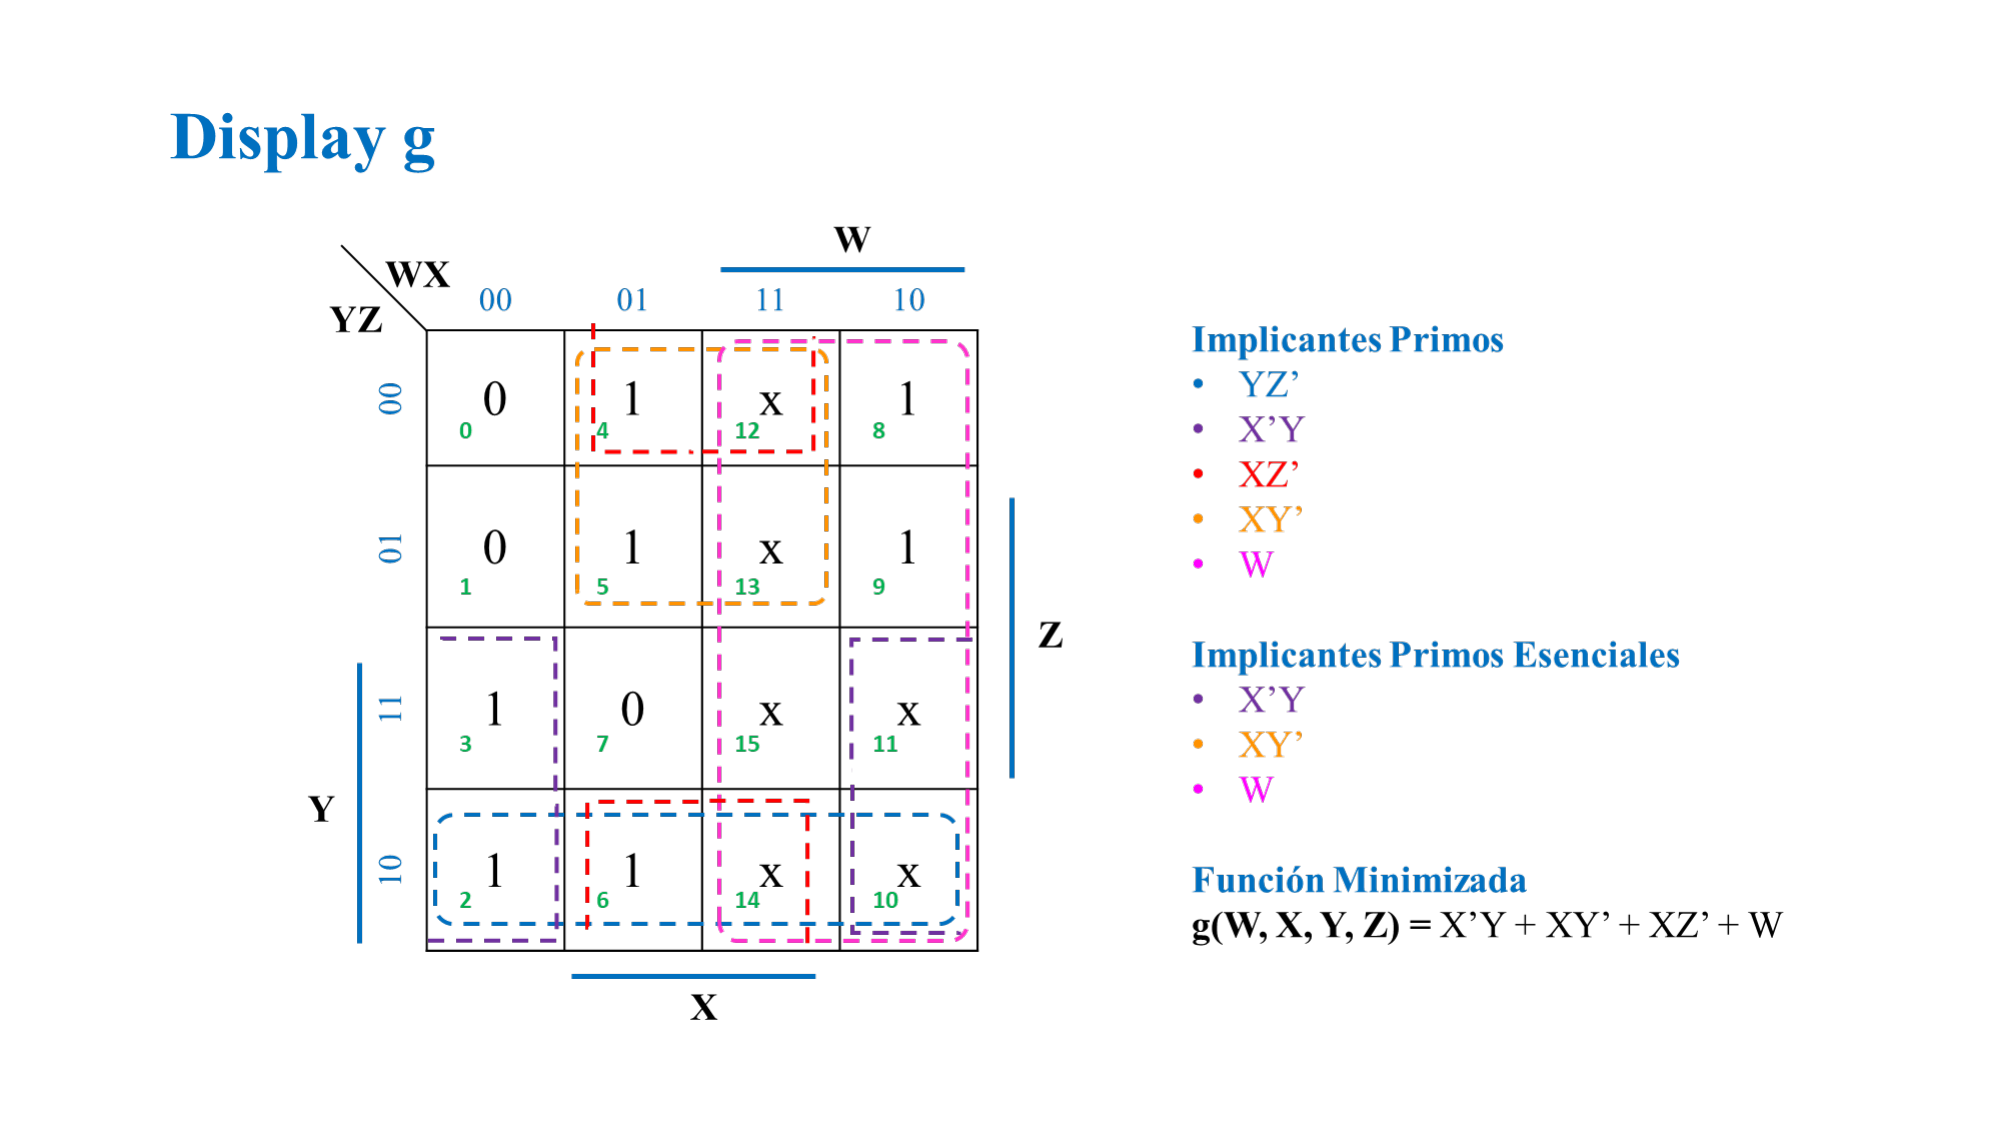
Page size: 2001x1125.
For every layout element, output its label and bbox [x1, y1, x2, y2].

picture [129, 73, 1871, 1052]
